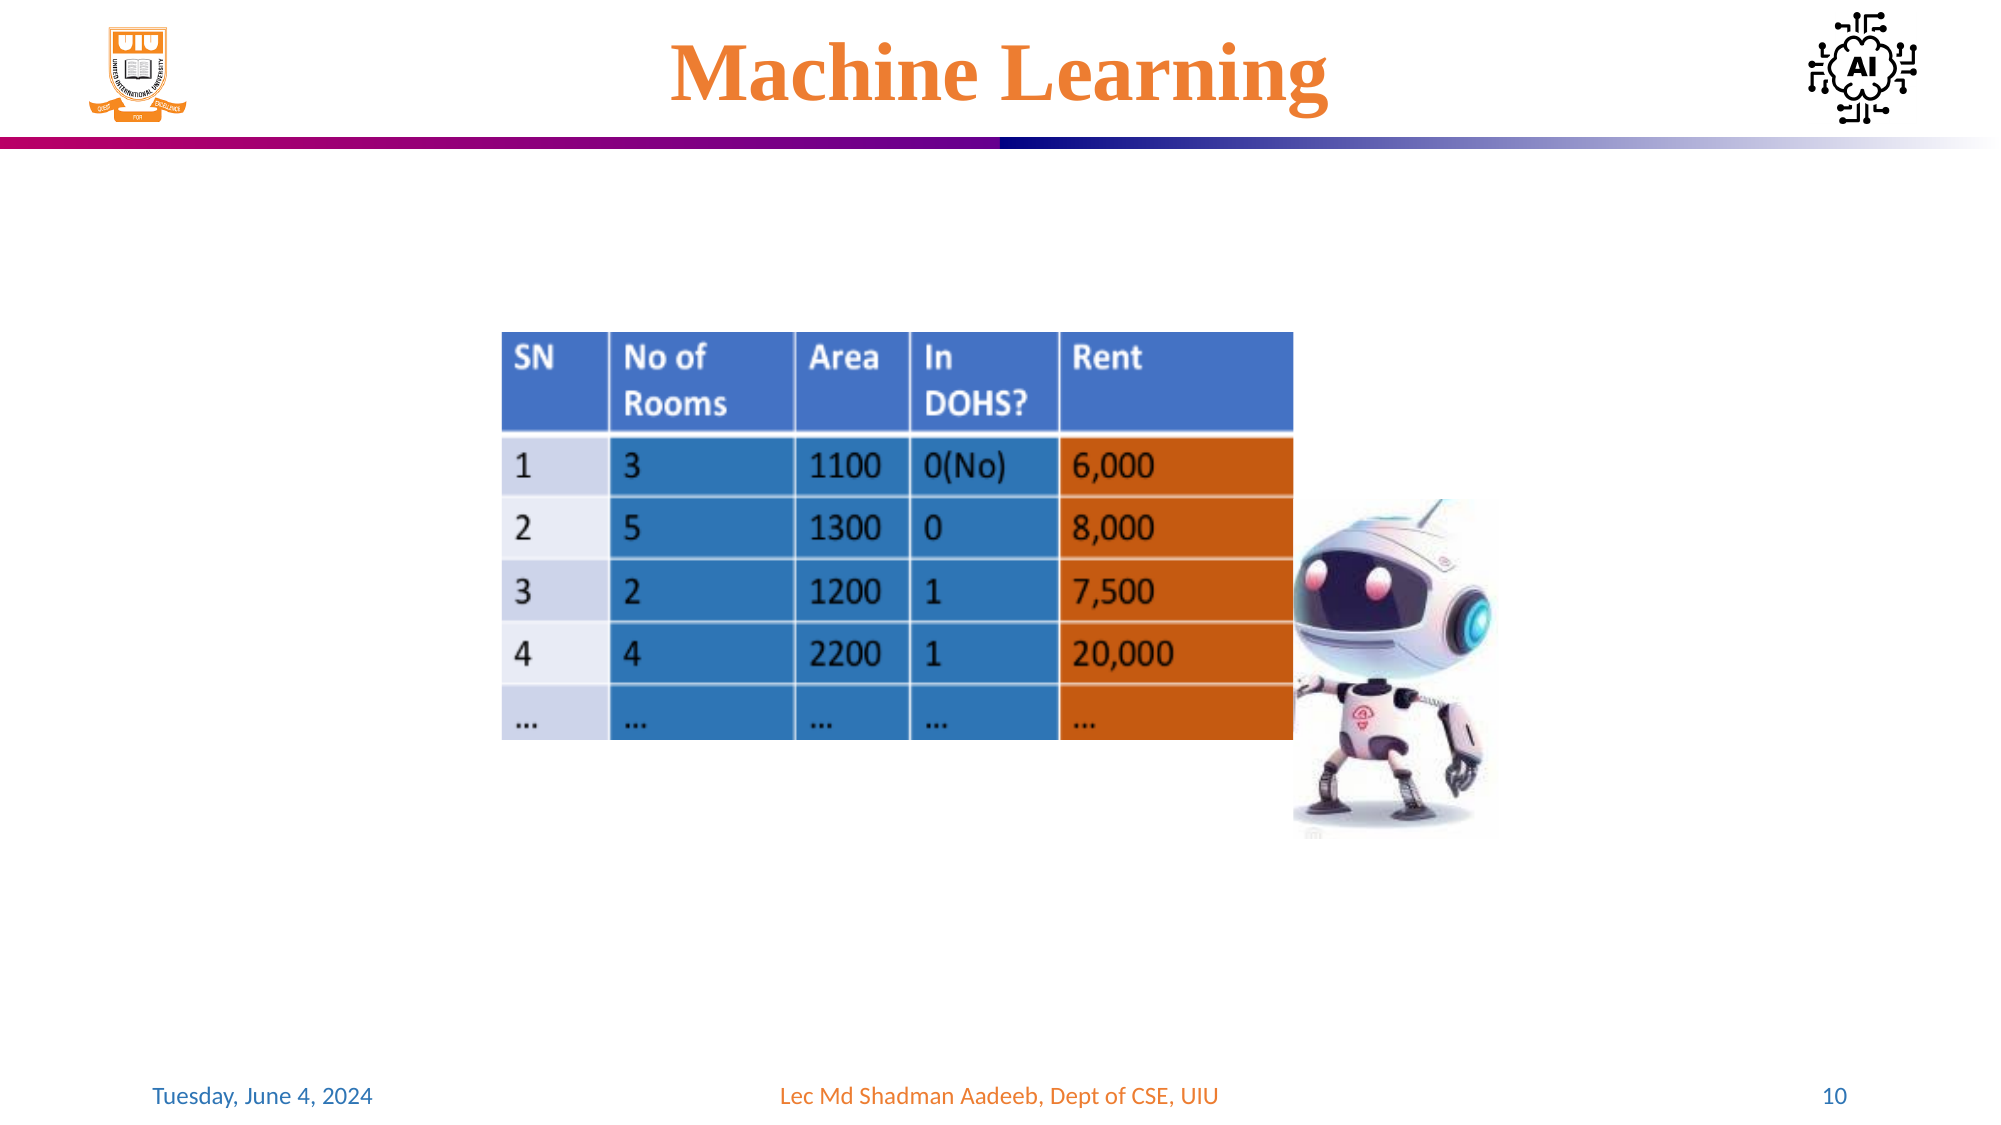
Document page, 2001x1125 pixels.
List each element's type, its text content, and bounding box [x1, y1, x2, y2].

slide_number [137, 1065, 588, 1125]
picture [1808, 12, 1917, 124]
footer Lec Md Shadman Aadeeb, Dept of CSE, UIU [662, 1065, 1338, 1125]
title Machine Learning [137, 24, 1863, 124]
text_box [501, 331, 1499, 839]
slide_number ‹#› [1412, 1065, 1863, 1125]
picture [76, 10, 199, 122]
